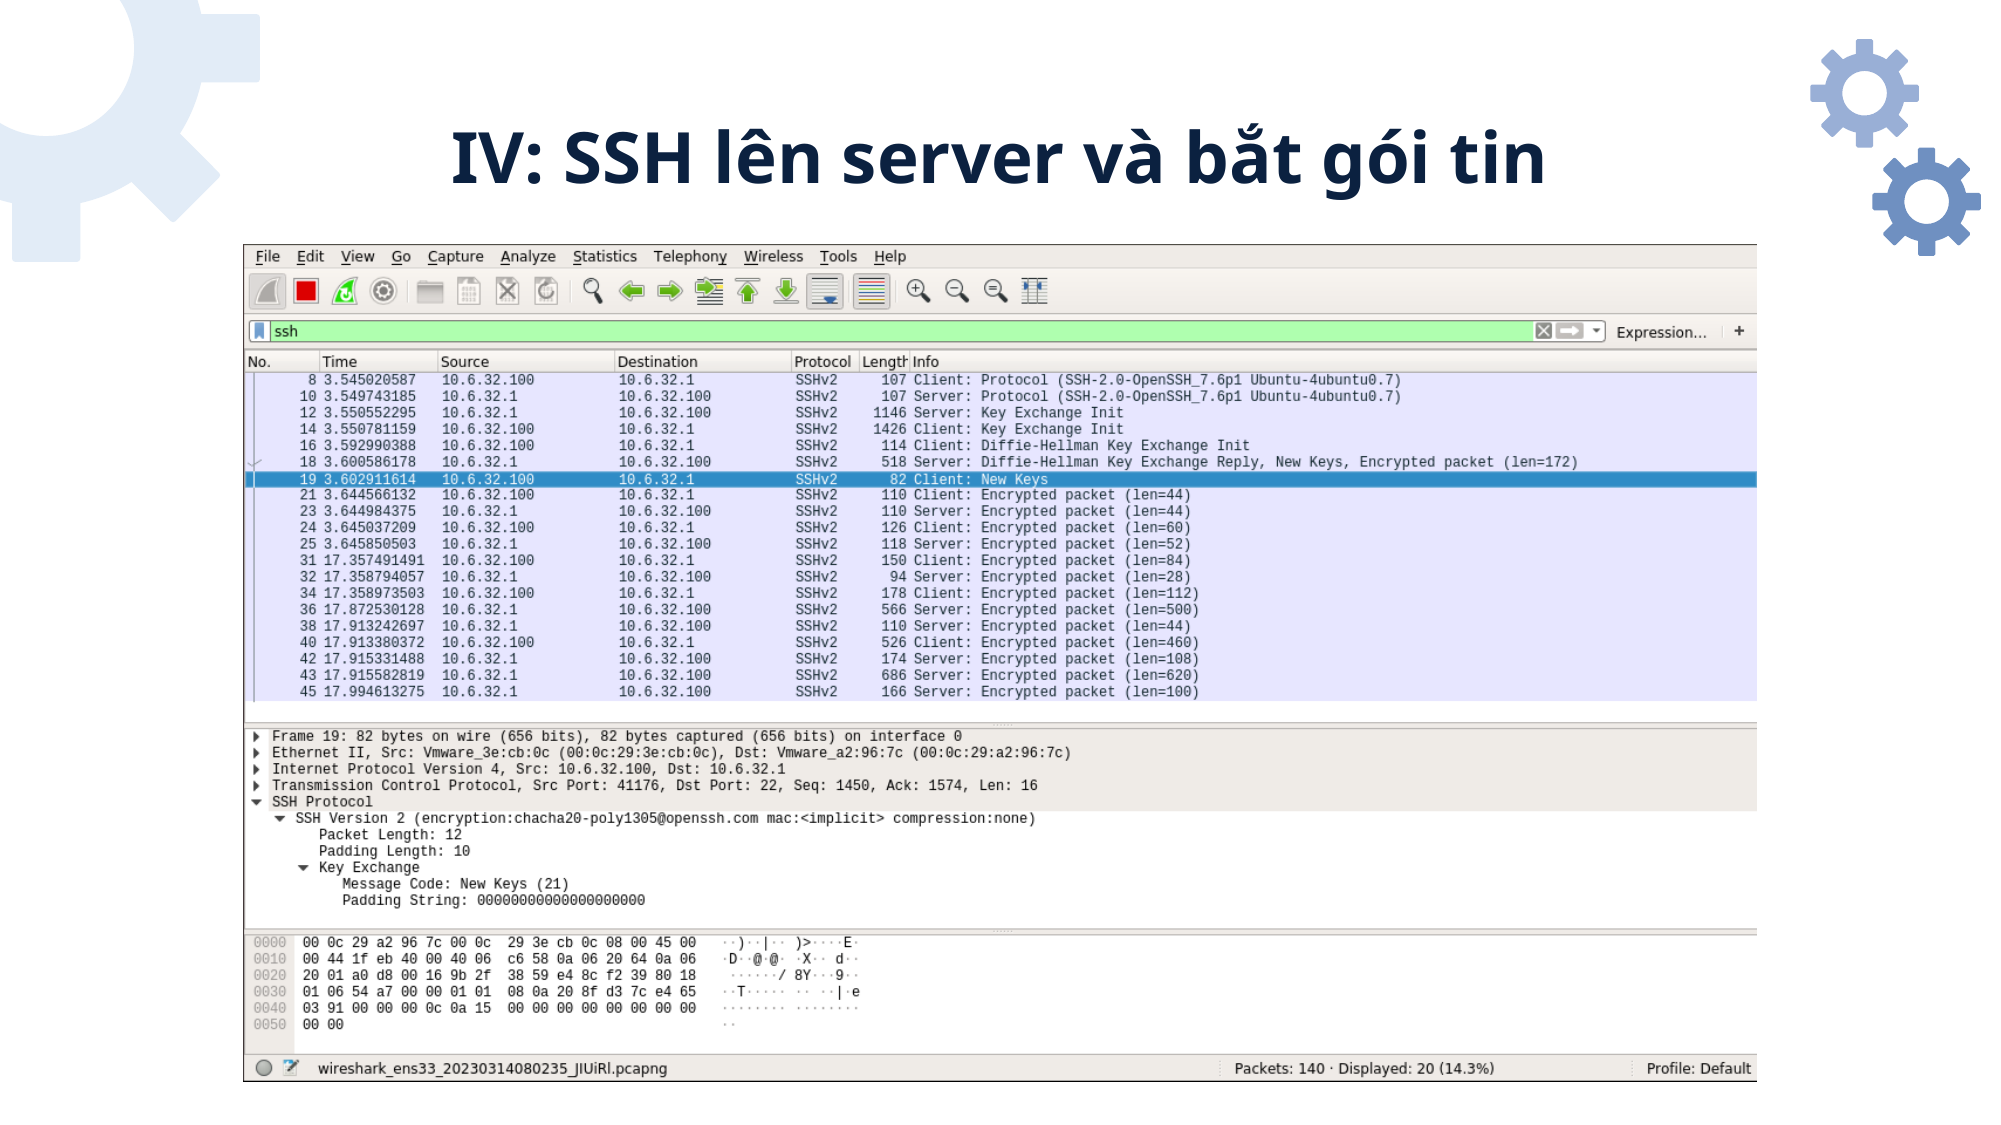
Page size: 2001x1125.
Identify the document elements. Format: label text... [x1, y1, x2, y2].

title IV: SSH lên server và bắt gói tin [156, 97, 1846, 223]
picture [243, 244, 1757, 1082]
